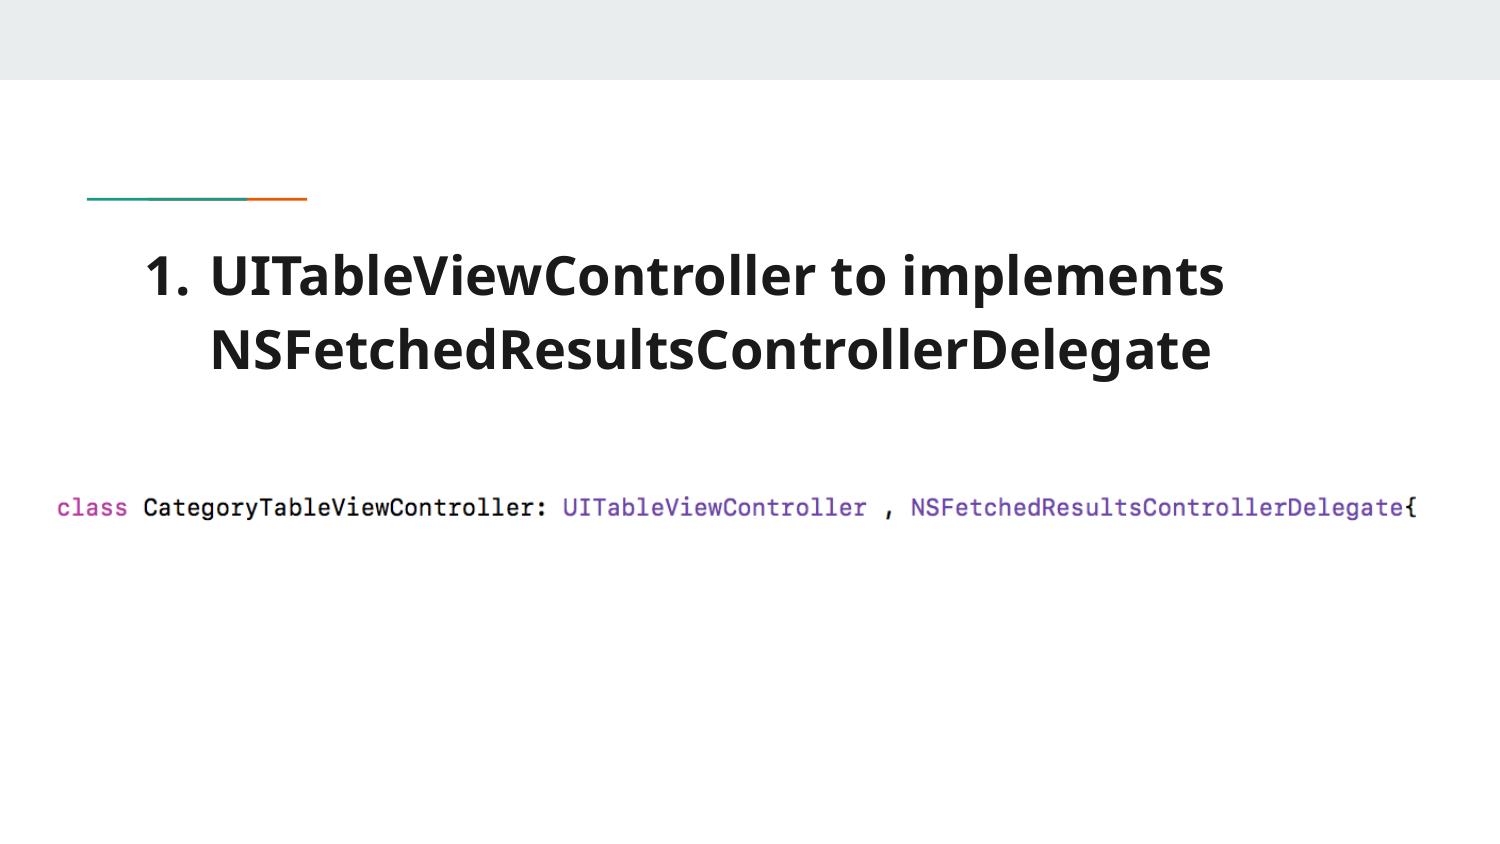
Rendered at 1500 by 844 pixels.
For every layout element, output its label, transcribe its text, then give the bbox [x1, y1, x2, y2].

picture [33, 477, 1484, 576]
title UITableViewController to implements NSFetchedResultsControllerDelegate [119, 216, 1381, 305]
